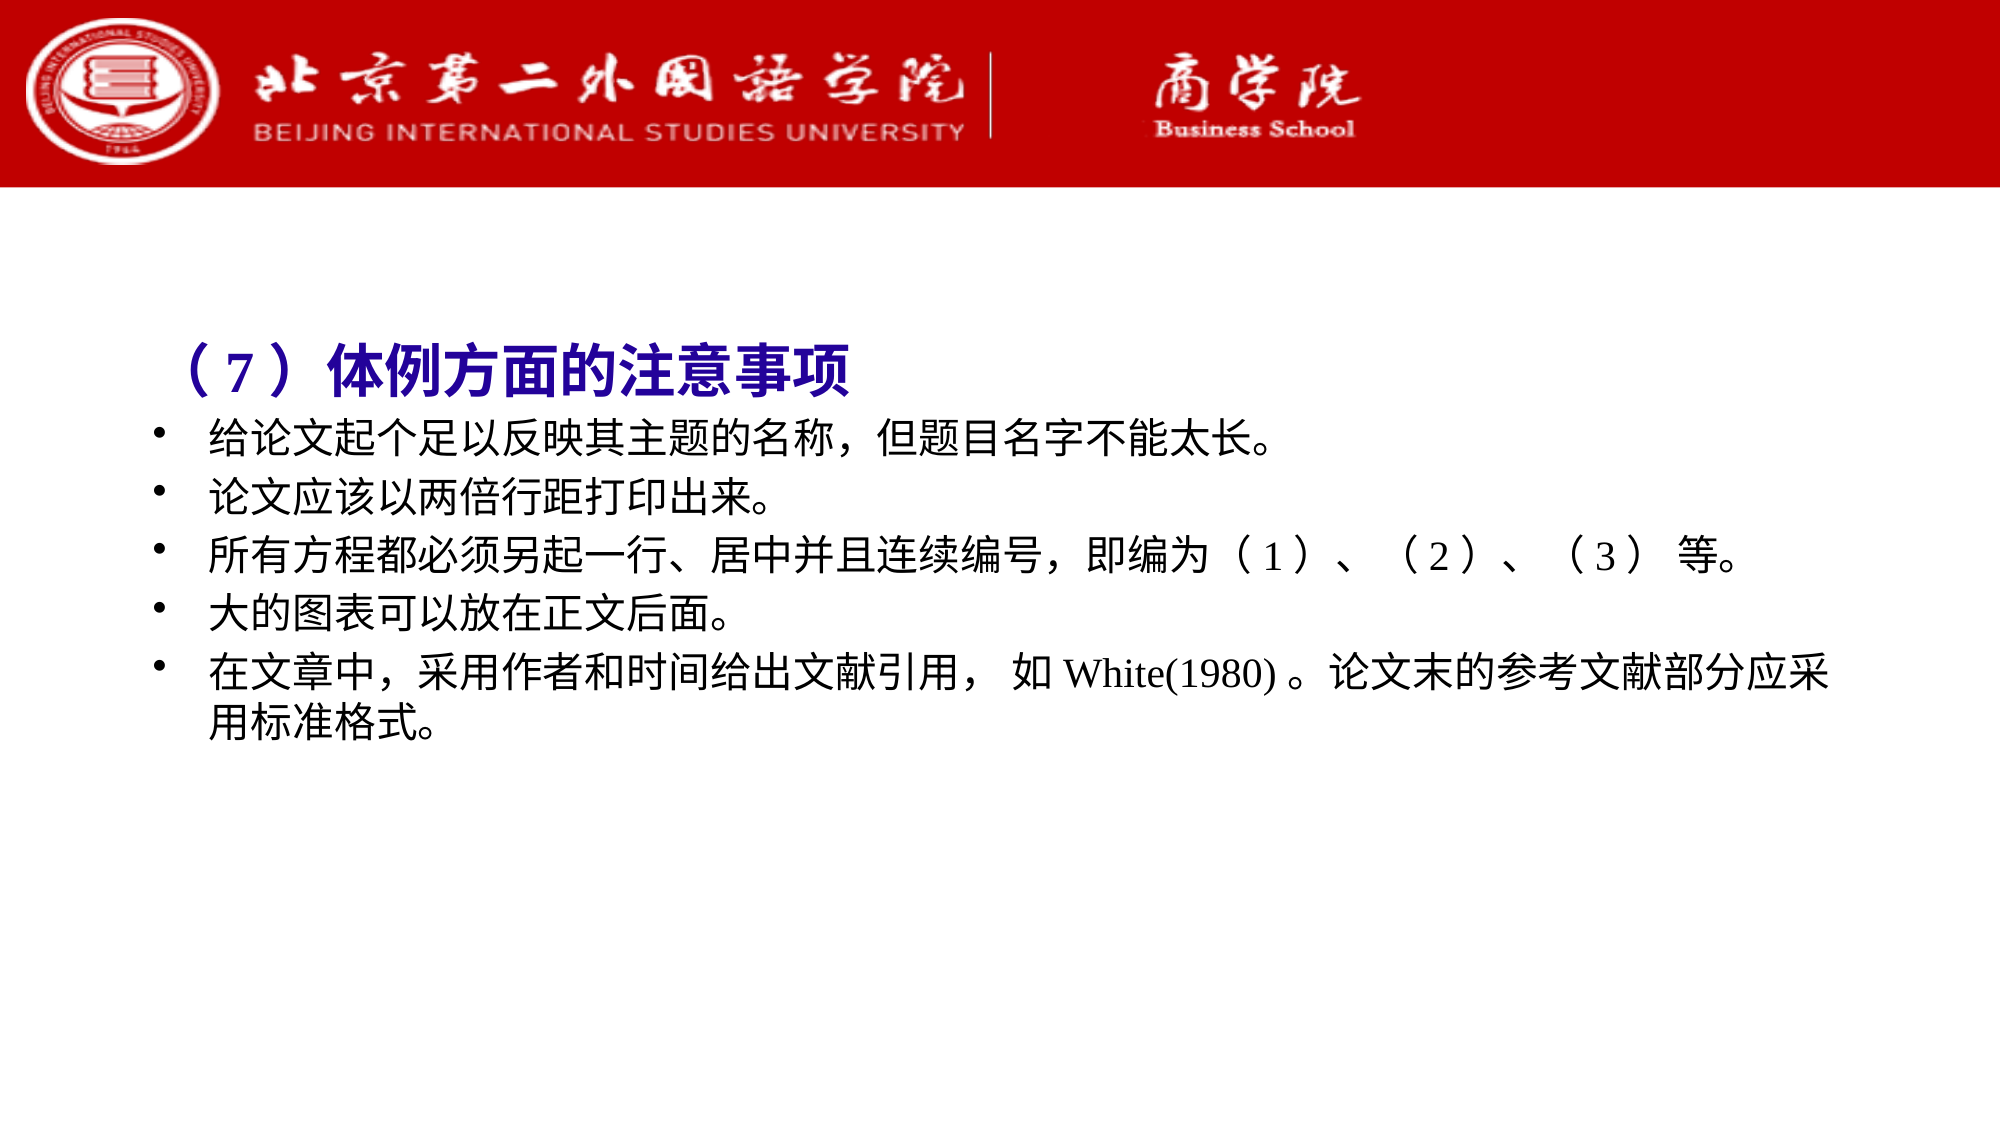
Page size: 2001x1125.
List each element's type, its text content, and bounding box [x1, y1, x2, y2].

list （7）体例方面的注意事项 给论文起个足以反映其主题的名称，但题目名字不能太长。 论文应该以两倍行距打印出来。 所有方程都必须另起一行、居中并且连续编号，即编为（1）、（2）、（3） 等。 大的图表可以放在正文后面。 在文章中，采用作者和时间给出文献引用， 如White(1980)。论文末的参考文献部分应采用标准格式。 [137, 326, 1875, 787]
picture [26, 18, 1693, 165]
